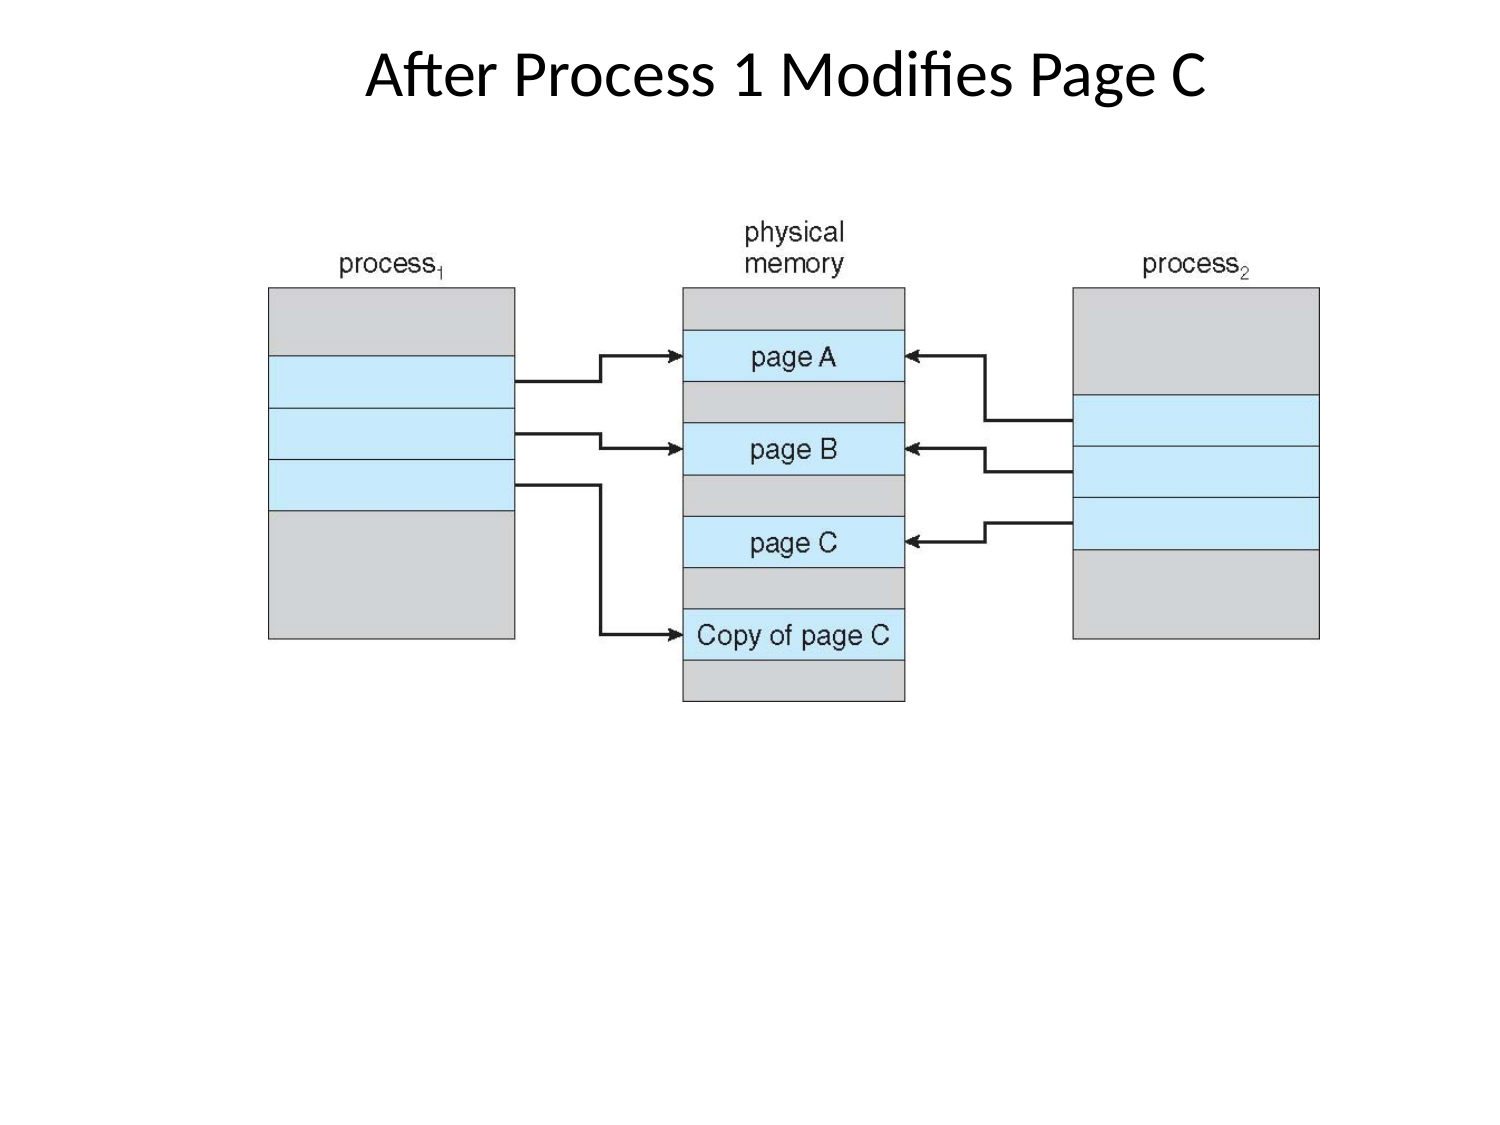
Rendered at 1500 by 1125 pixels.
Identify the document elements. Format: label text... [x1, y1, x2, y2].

picture [268, 216, 1320, 702]
title After Process 1 Modifies Page C [145, 22, 1428, 118]
